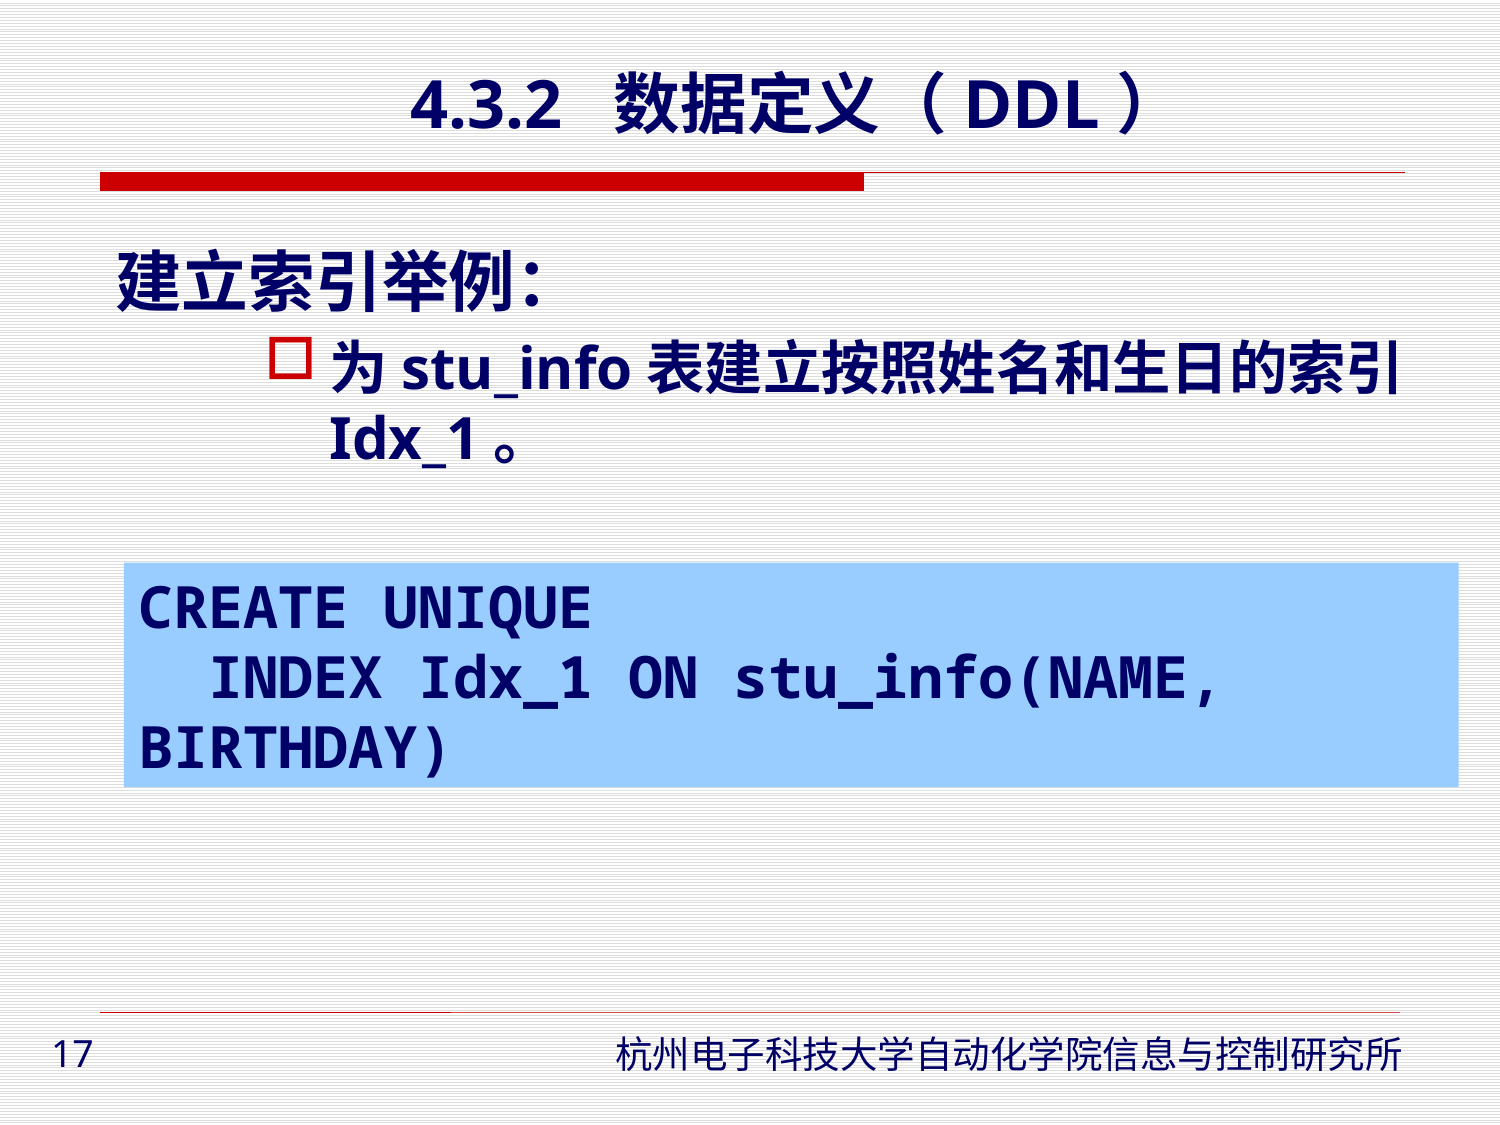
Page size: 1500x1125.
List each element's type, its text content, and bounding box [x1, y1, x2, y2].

list 建立索引举例： 为stu_info表建立按照姓名和生日的索引Idx_1。 [100, 231, 1500, 1125]
text_box CREATE UNIQUE INDEX Idx_1 ON stu_info(NAME, BIRTHDAY) [123, 562, 1459, 788]
text_box 4.3.2 数据定义（DDL） [395, 54, 1223, 150]
